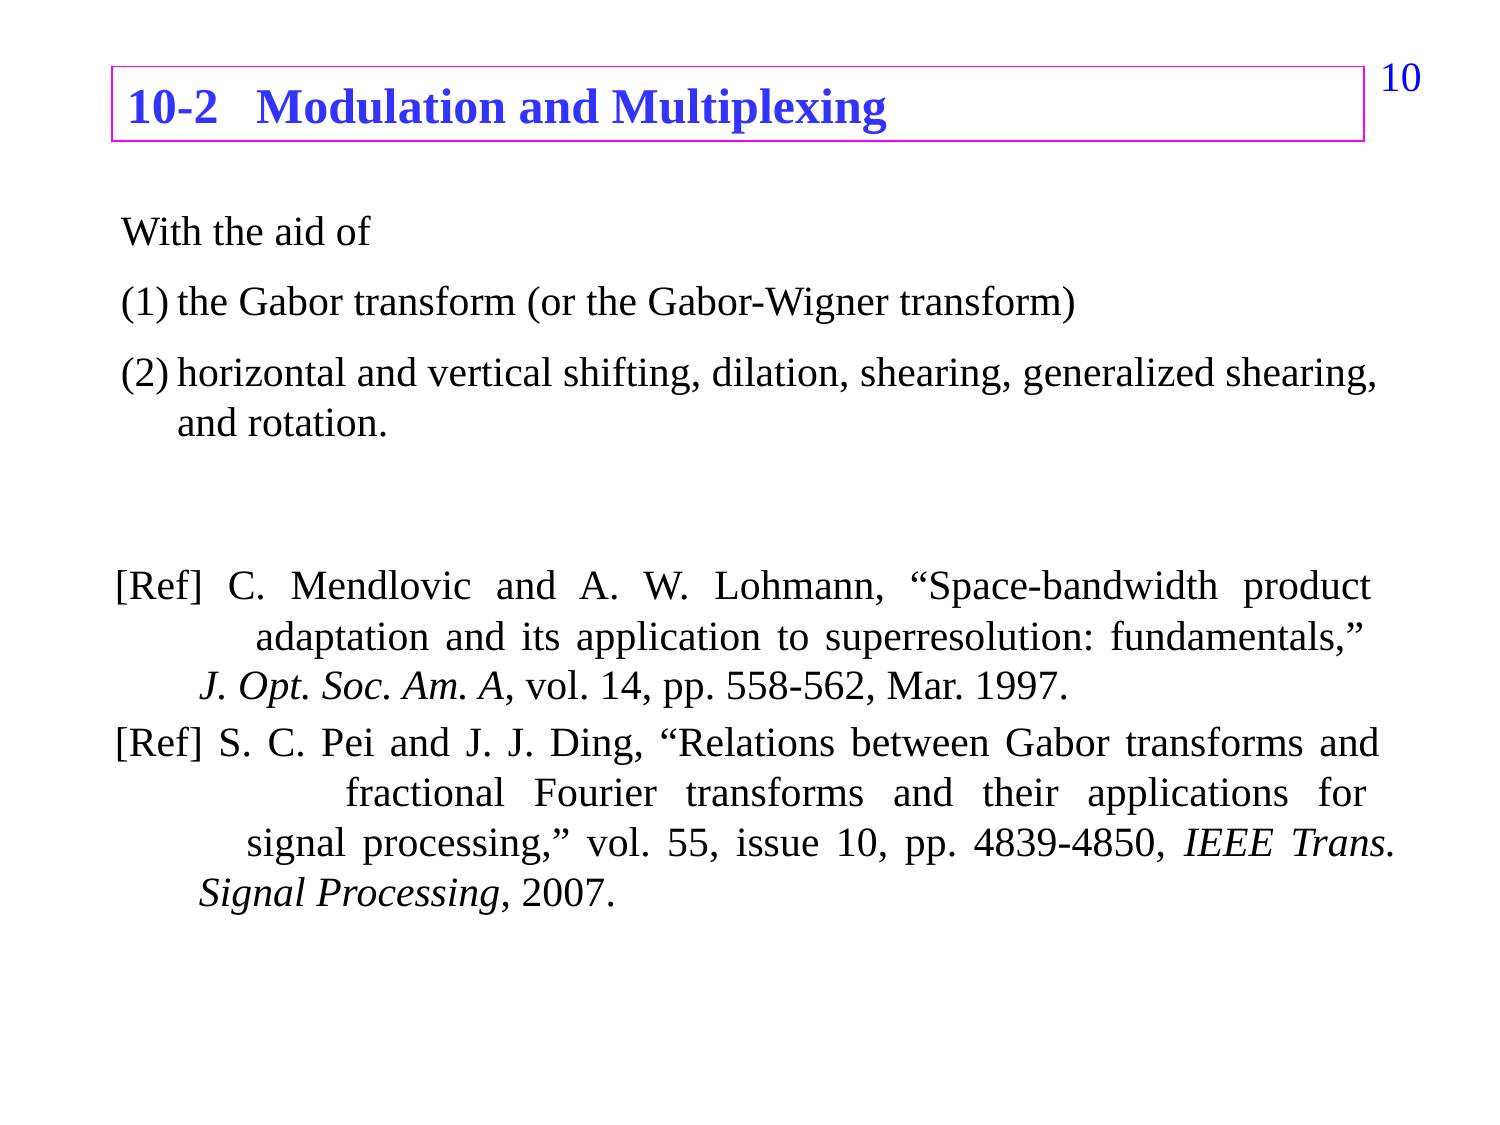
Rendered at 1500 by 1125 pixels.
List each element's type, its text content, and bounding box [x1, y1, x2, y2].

slide_number 291 [1304, 42, 1437, 122]
text_box 10-2 Modulation and Multiplexing [112, 66, 1365, 142]
text_box With the aid of the Gabor transform (or the Gabor-Wigner transform) horizontal and vertical shifting, dilation, shearing, generalized shearing, and rotation. [106, 195, 1406, 453]
text_box [Ref] C. Mendlovic and A. W. Lohmann, “Space-bandwidth product adaptation and its application to superresolution: fundamentals,” J. Opt. Soc. Am. A, vol. 14, pp. 558-562, Mar. 1997. [Ref] S. C. Pei and J. J. Ding, “Relations between Gabor transforms and fractional Fourier transforms and their applications for signal processing,” vol. 55, issue 10, pp. 4839-4850, IEEE Trans. Signal Processing, 2007. [100, 550, 1412, 922]
